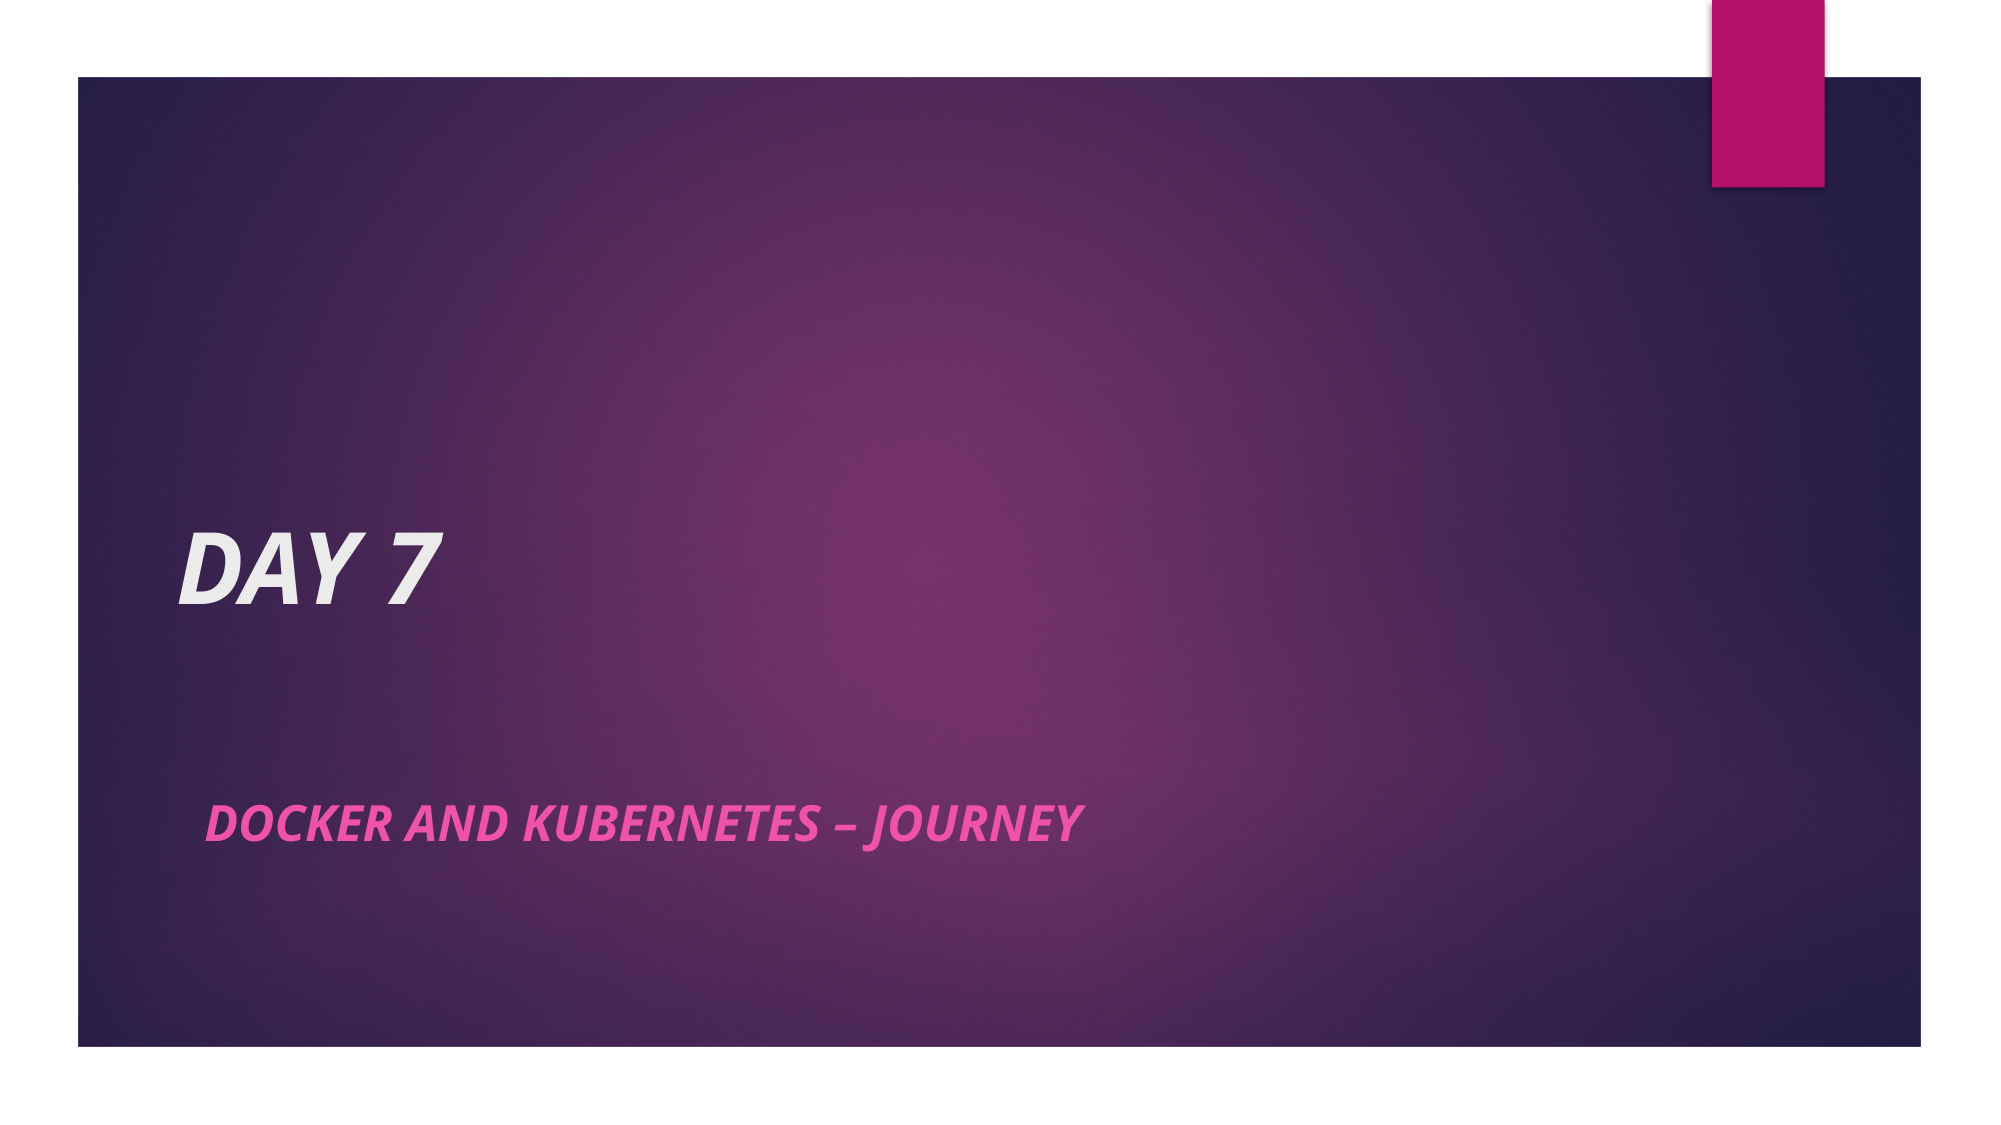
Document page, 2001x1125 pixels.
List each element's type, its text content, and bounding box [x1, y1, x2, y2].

title DAY 7 [161, 344, 1609, 784]
subtitle docker and Kubernetes – Journey [189, 783, 1638, 925]
